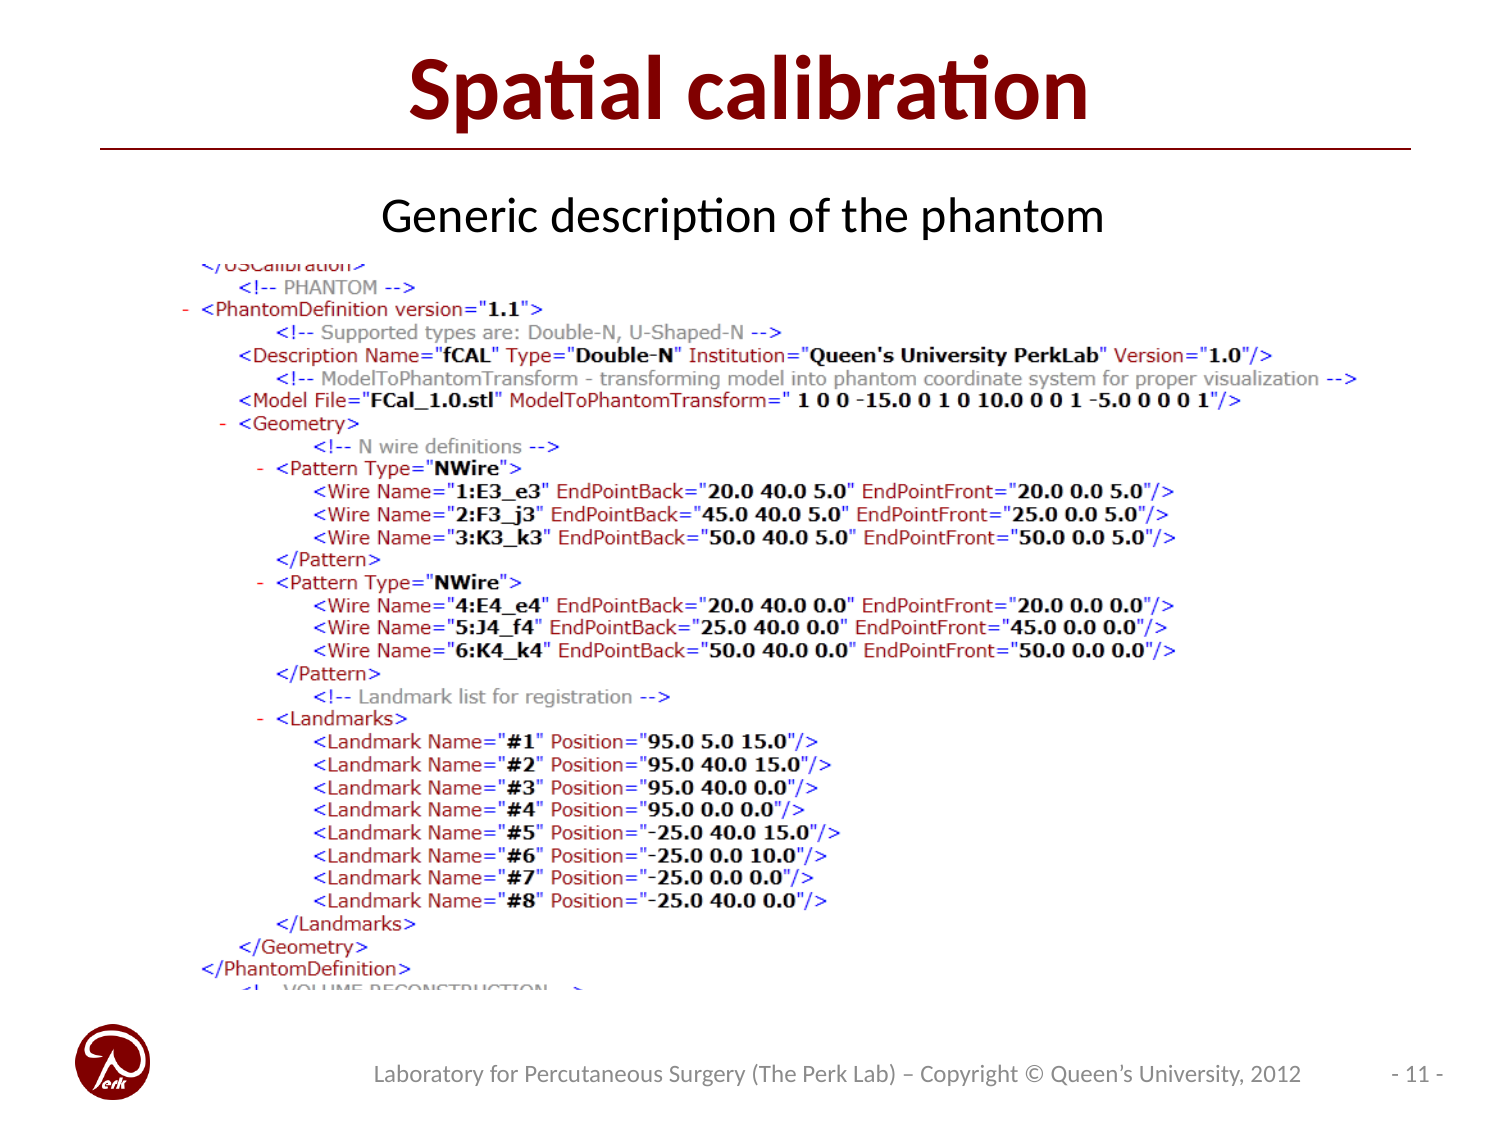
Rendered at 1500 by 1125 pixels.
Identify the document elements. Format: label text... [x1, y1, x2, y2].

picture [75, 1024, 150, 1100]
footer Laboratory for Percutaneous Surgery (The Perk Lab) – Copyright © Queen’s University, 2012 [348, 1042, 1329, 1103]
title Spatial calibration [75, 7, 1425, 159]
slide_number - 11 - [1352, 1042, 1459, 1103]
picture [159, 263, 1377, 991]
list Generic description of the phantom [50, 174, 1438, 918]
